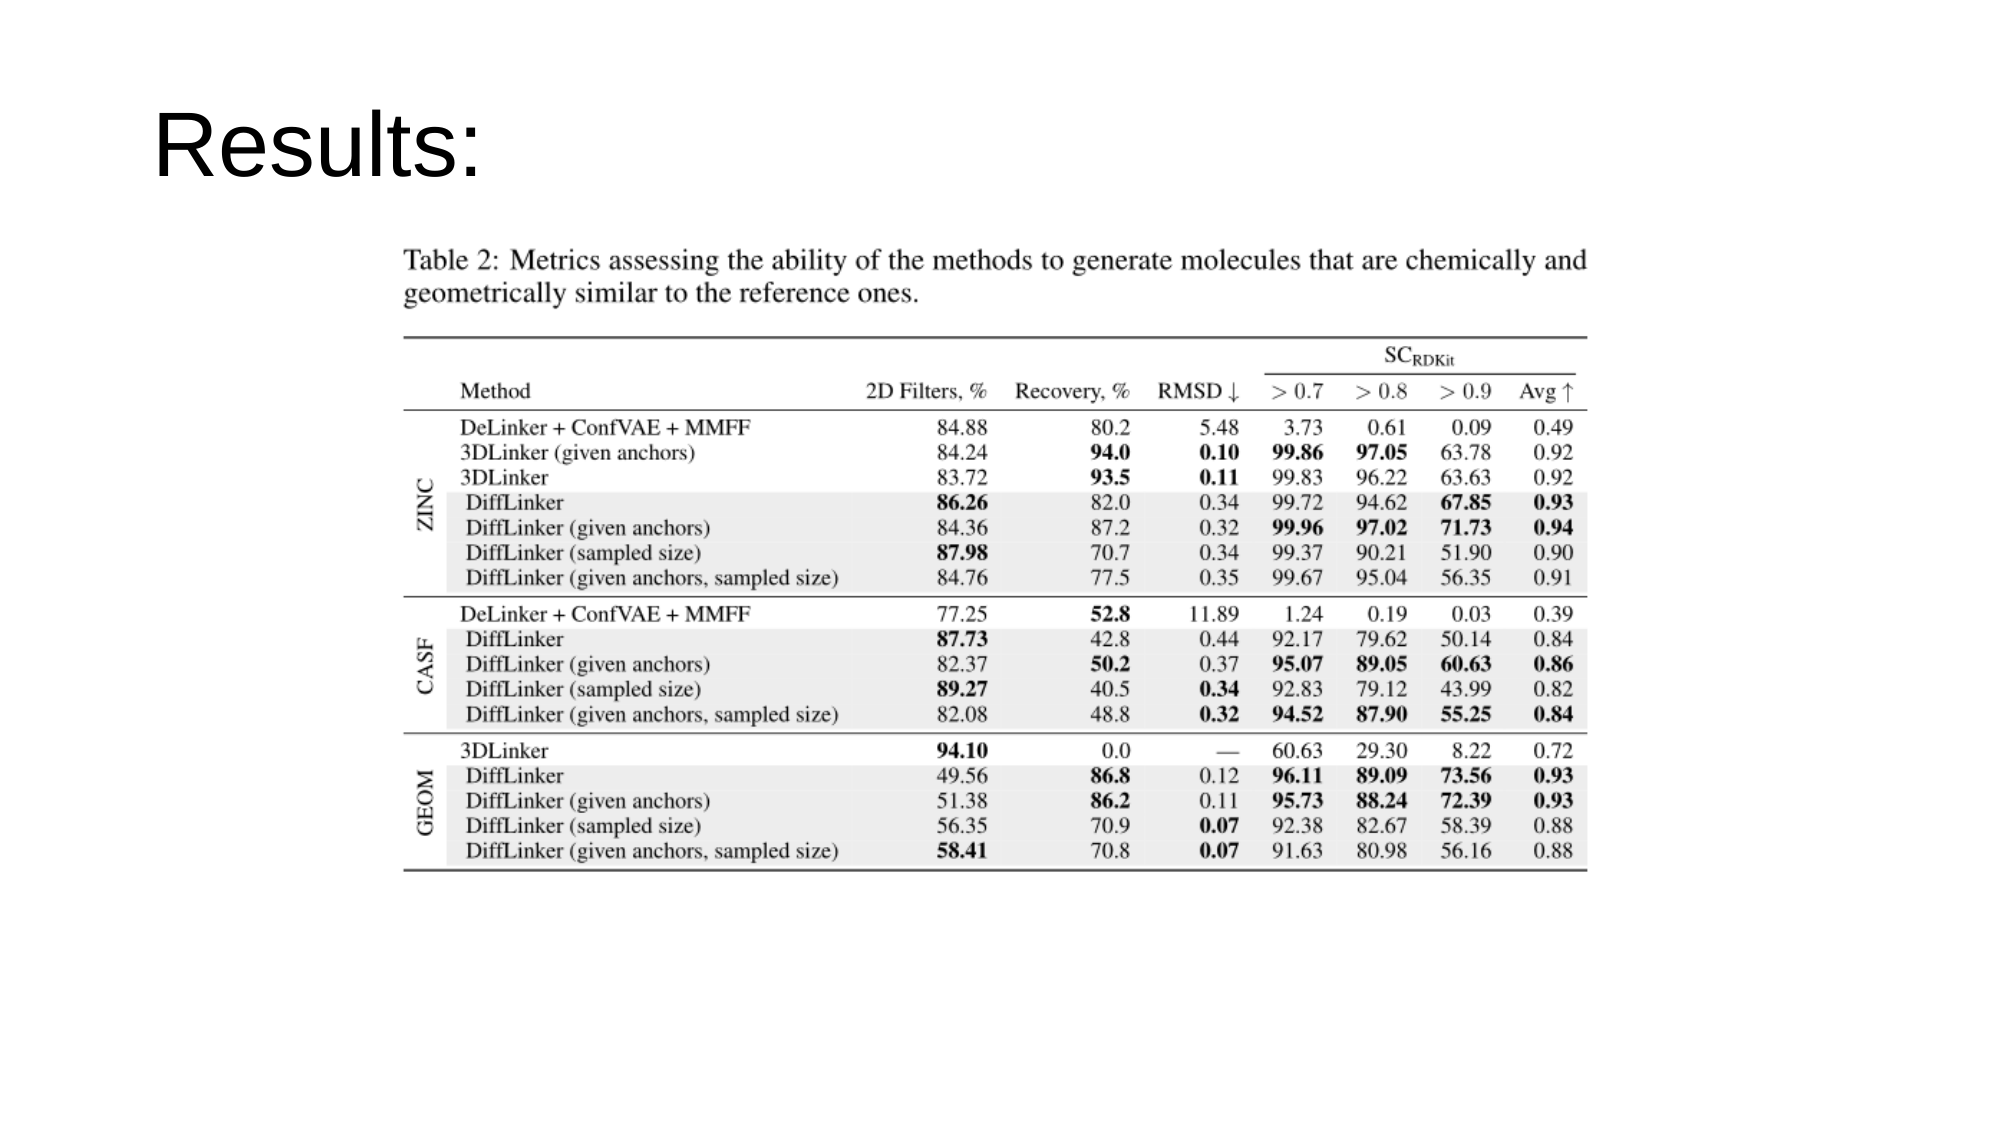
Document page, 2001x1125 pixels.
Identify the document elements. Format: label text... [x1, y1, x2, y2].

title Results: [137, 38, 1863, 256]
picture [378, 223, 1622, 902]
